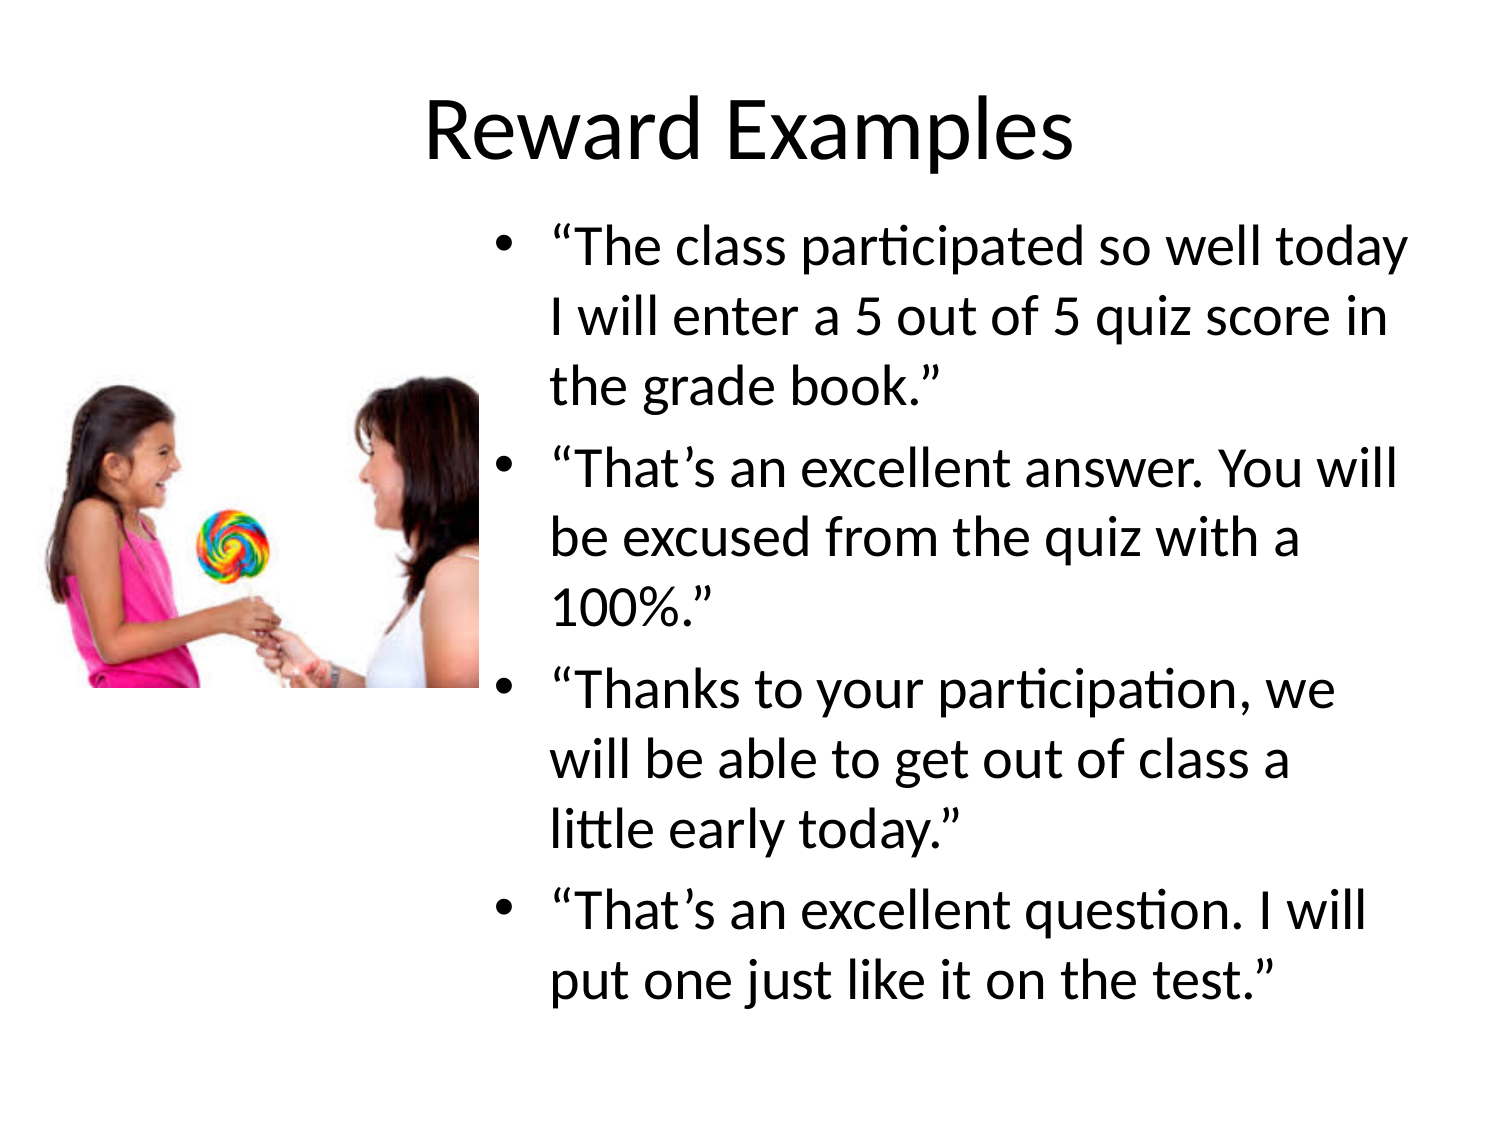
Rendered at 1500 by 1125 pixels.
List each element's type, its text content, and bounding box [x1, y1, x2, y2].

title Reward Examples [75, 45, 1425, 200]
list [37, 362, 479, 688]
list “The class participated so well today I will enter a 5 out of 5 quiz score in the grade book.” “That’s an excellent answer. You will be excused from the quiz with a 100%.” “Thanks to your participation, we will be able to get out of class a little early today.” “That’s an excellent question. I will put one just like it on the test.” [478, 200, 1425, 1100]
